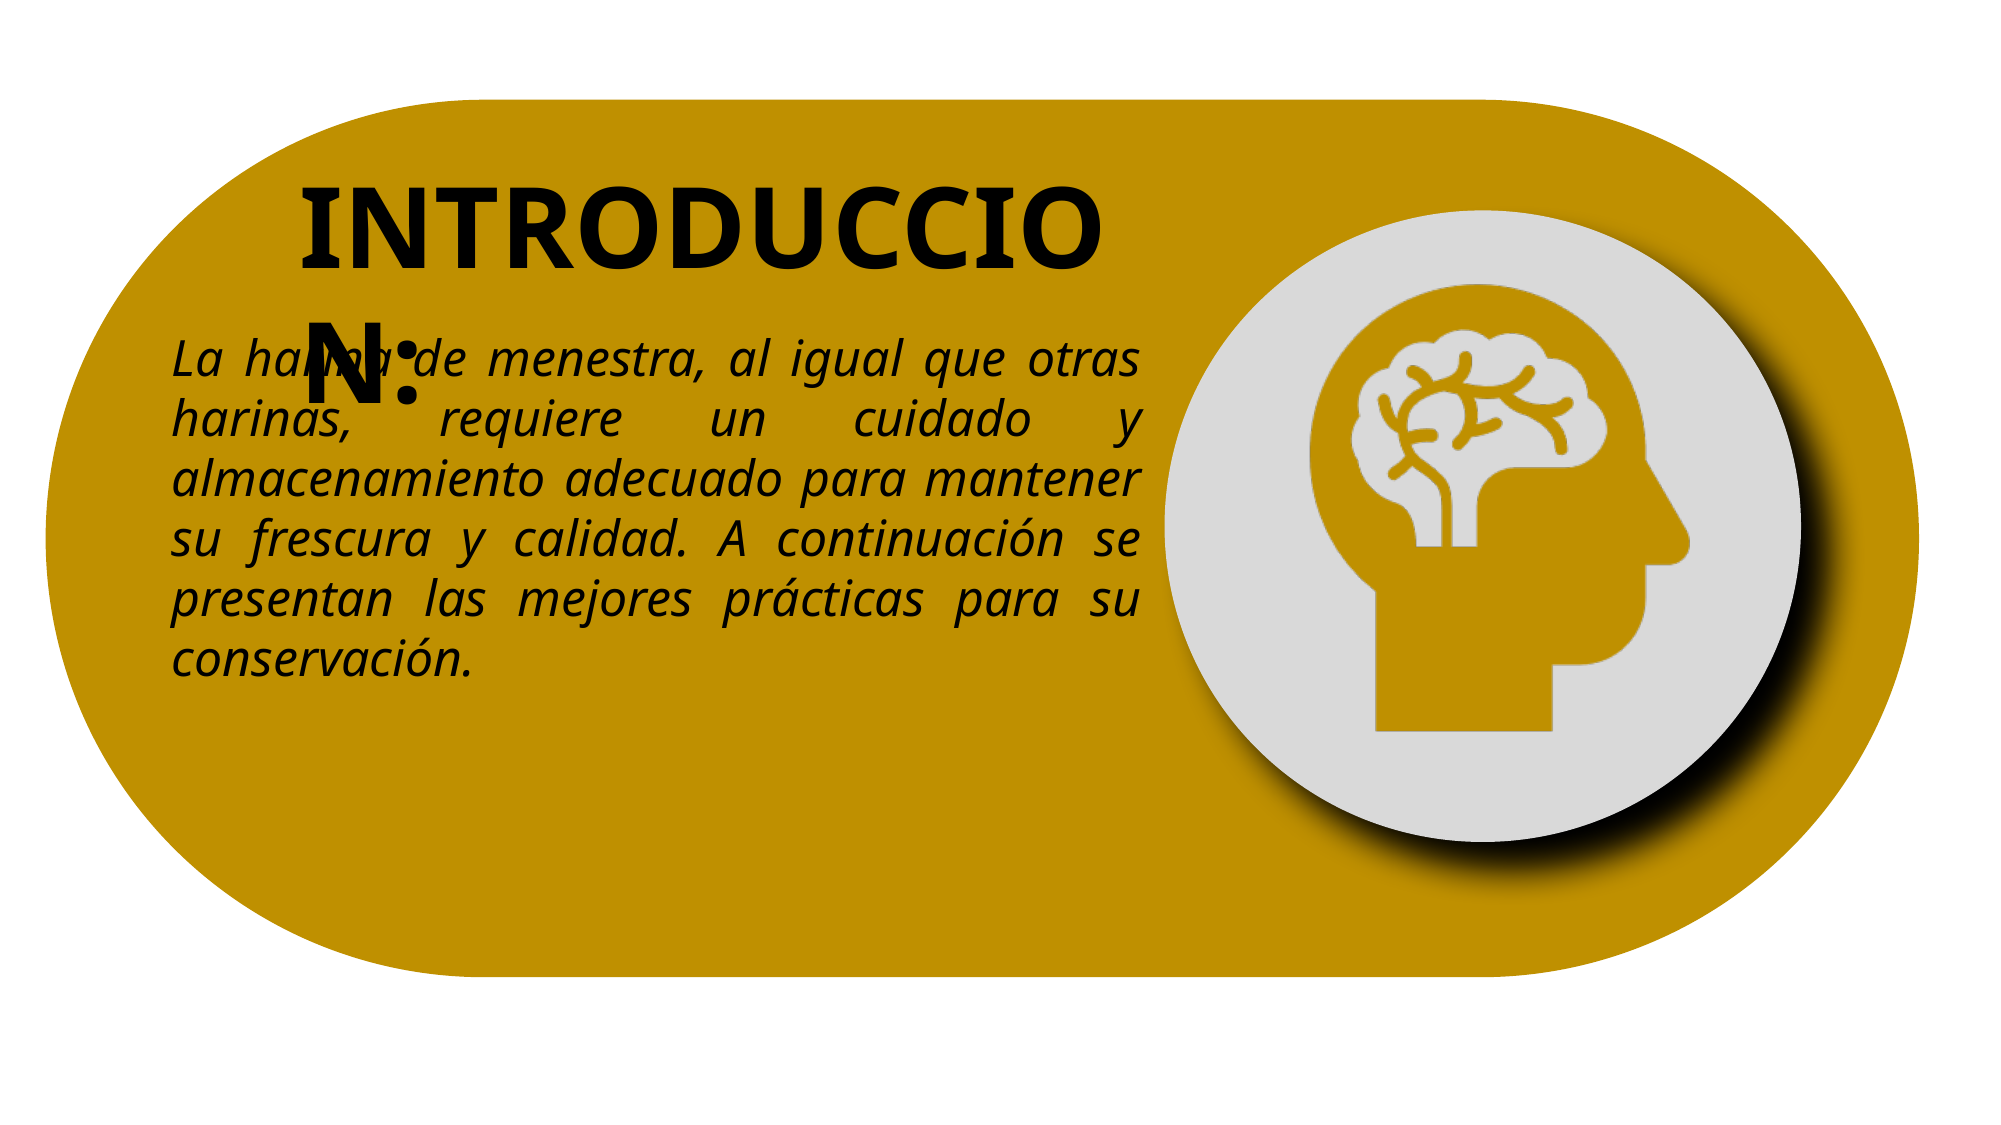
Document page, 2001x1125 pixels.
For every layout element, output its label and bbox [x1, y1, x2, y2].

picture [1232, 240, 1768, 776]
text_box [46, 100, 1918, 977]
